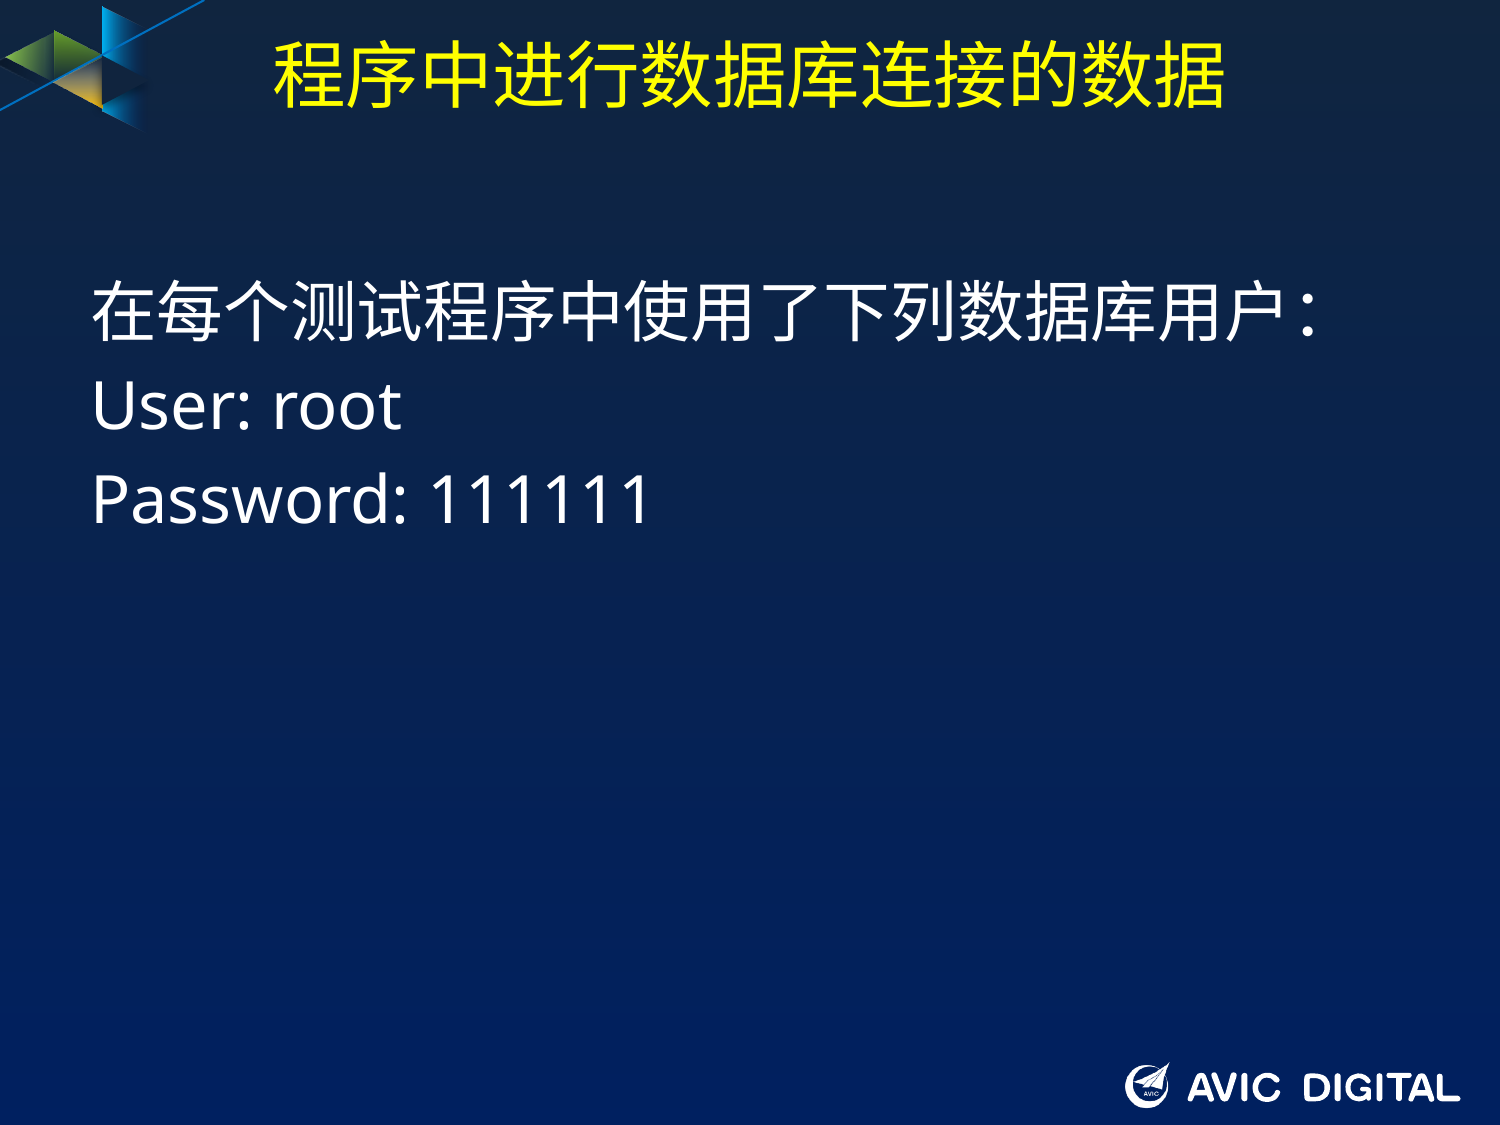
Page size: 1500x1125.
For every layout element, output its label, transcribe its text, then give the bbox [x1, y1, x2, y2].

picture [1116, 1058, 1180, 1110]
list 在每个测试程序中使用了下列数据库用户： User: root Password: 111111 [75, 262, 1425, 1005]
title 程序中进行数据库连接的数据 [75, 21, 1425, 126]
